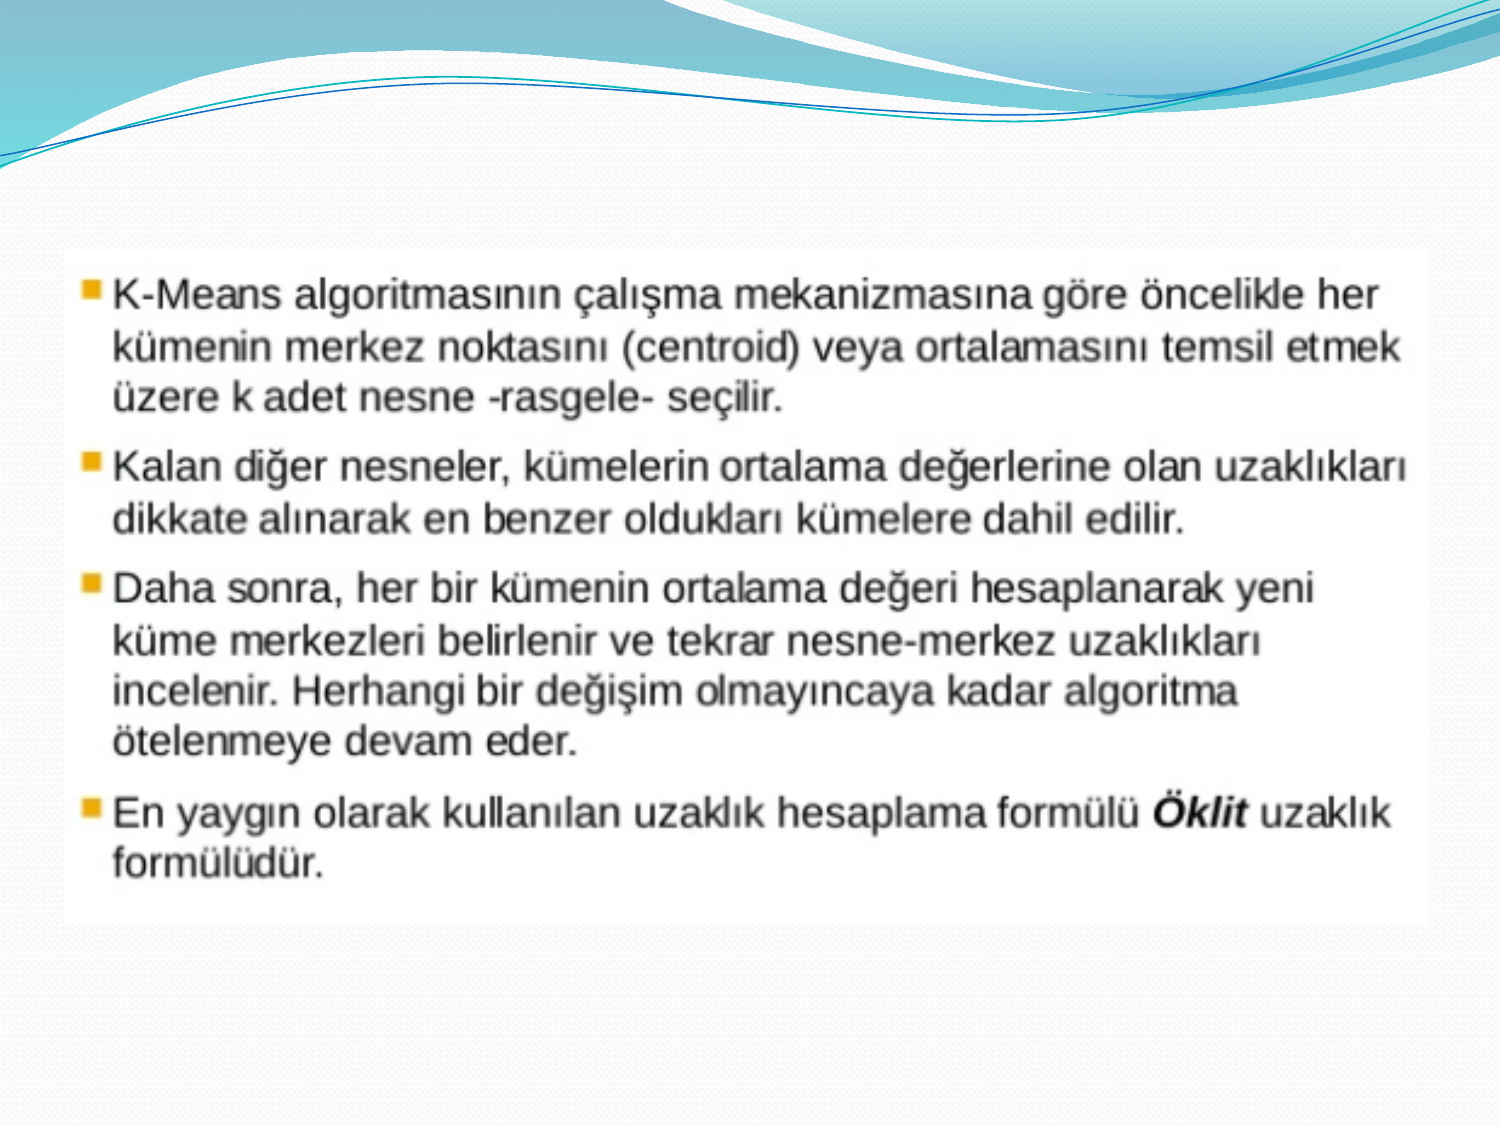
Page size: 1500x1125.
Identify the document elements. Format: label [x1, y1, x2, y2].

picture [64, 249, 1429, 923]
